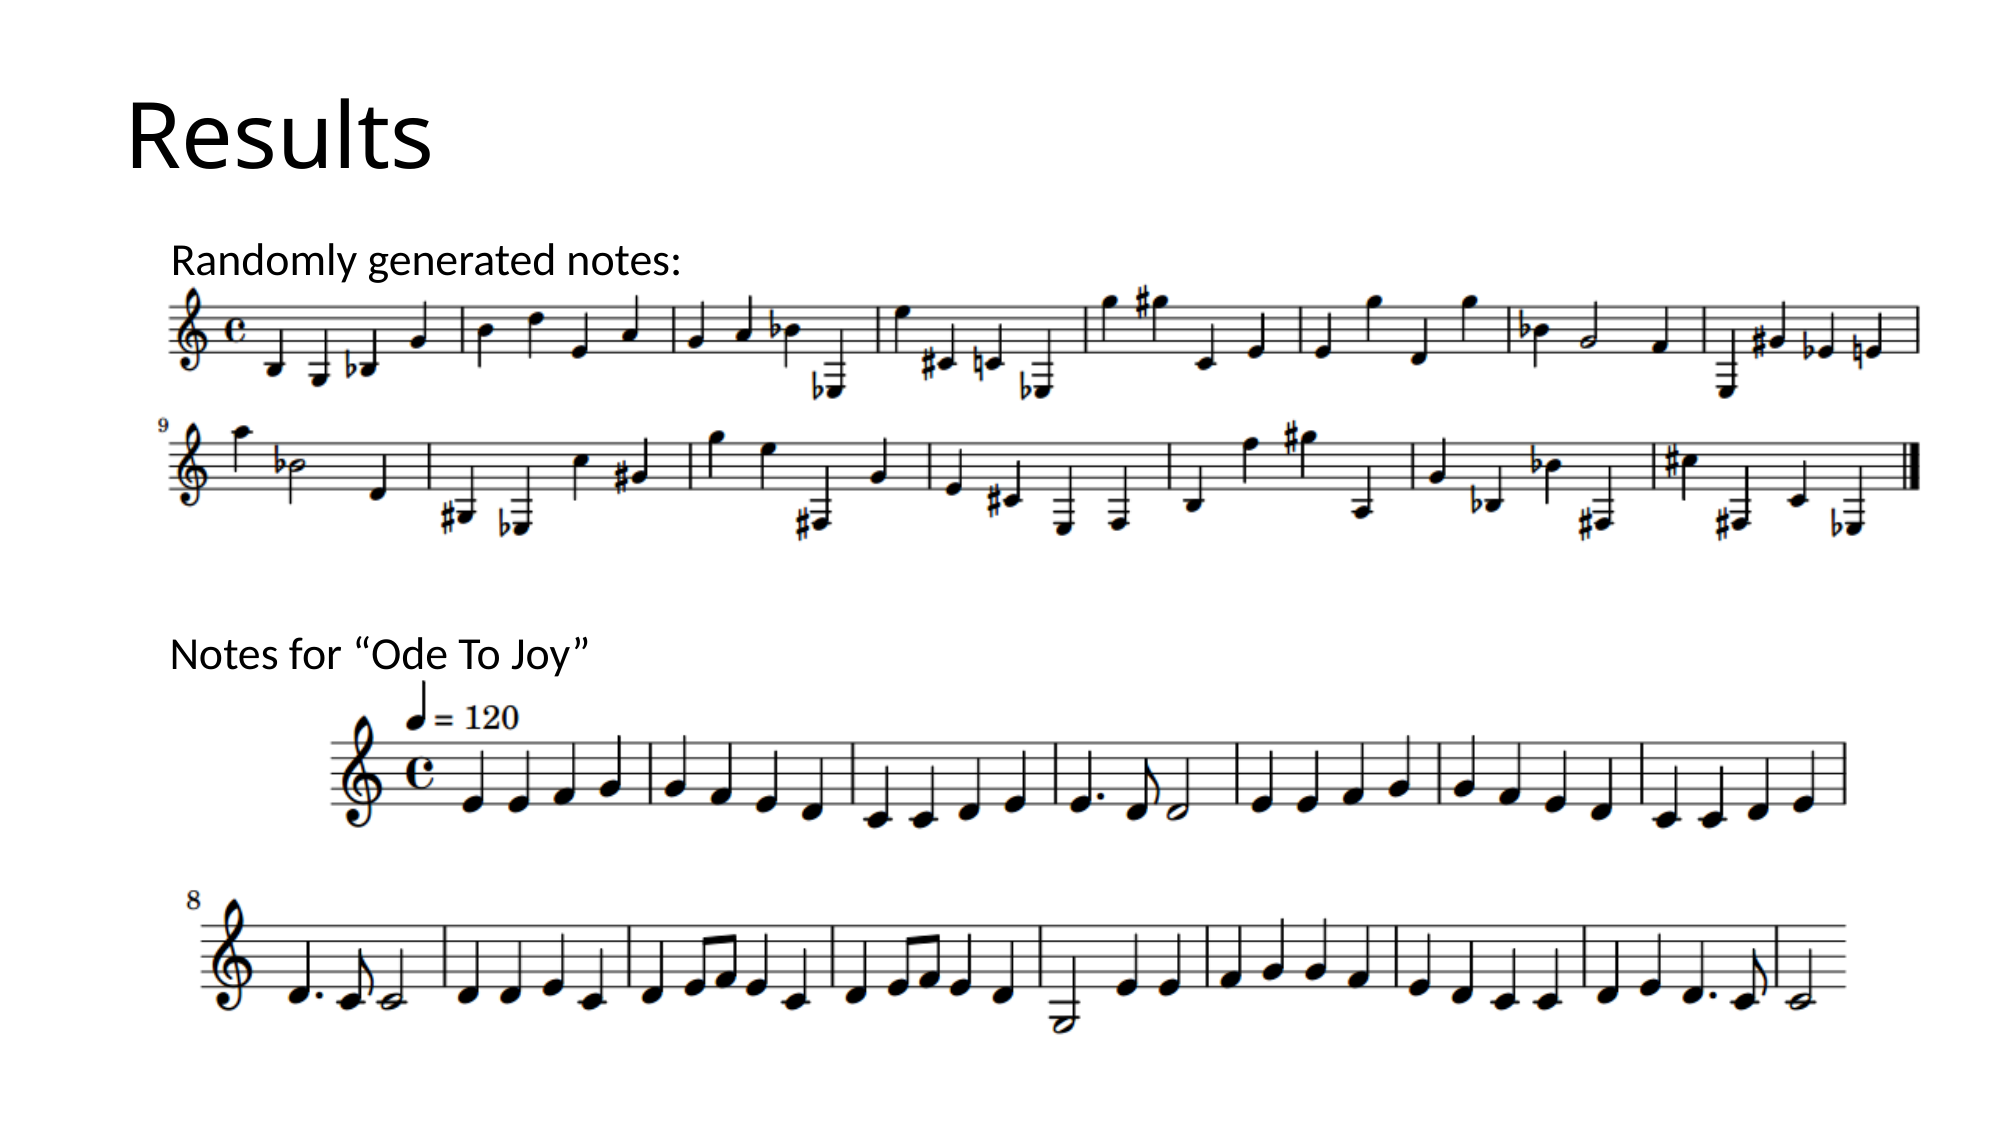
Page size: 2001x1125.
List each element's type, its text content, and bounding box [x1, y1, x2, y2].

text_box Randomly generated notes: [156, 222, 698, 277]
picture [152, 654, 1886, 1066]
text_box Notes for “Ode To Joy” [154, 616, 607, 654]
picture [152, 277, 1940, 556]
title Results [109, 30, 1835, 248]
